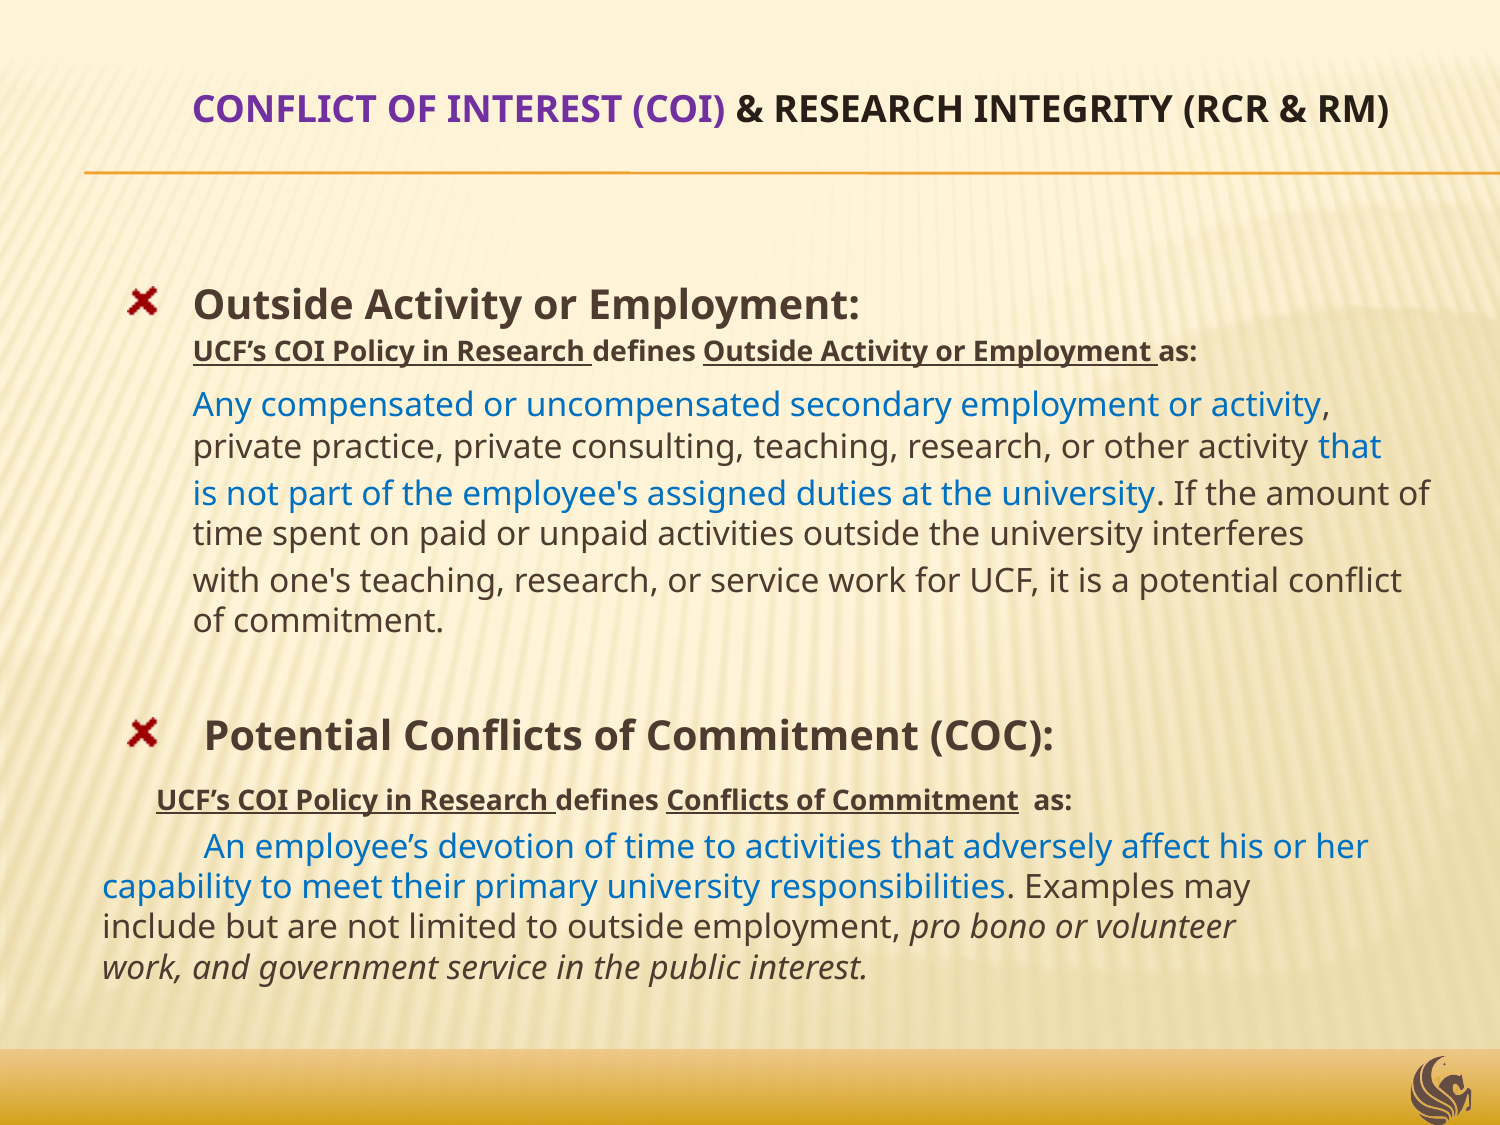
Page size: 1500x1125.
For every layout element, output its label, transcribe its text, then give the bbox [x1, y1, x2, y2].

slide_number 16 [1350, 1061, 1475, 1103]
picture [127, 286, 161, 319]
title Conflict of Interest (COI) & Research Integrity (RCR & RM) [62, 37, 1488, 175]
picture [127, 717, 161, 751]
list Outside Activity or Employment: UCF’s COI Policy in Research defines Outside Activity or Employment as: Any compensated or uncompensated secondary employment or activity, private practice, private consulting, teaching, research, or other activity that is not part of the employee's assigned duties at the university. If the amount of time spent on paid or unpaid activities outside the university interferes with one's teaching, research, or service work for UCF, it is a potential conflict of commitment. Potential Conflicts of Commitment (COC): UCF’s COI Policy in Research defines Conflicts of Commitment as: An employee’s devotion of time to activities that adversely affect his or her capability to meet their primary university responsibilities. Examples may include but are not limited to outside employment, pro bono or volunteer work, and government service in the public interest. [37, 212, 1450, 998]
